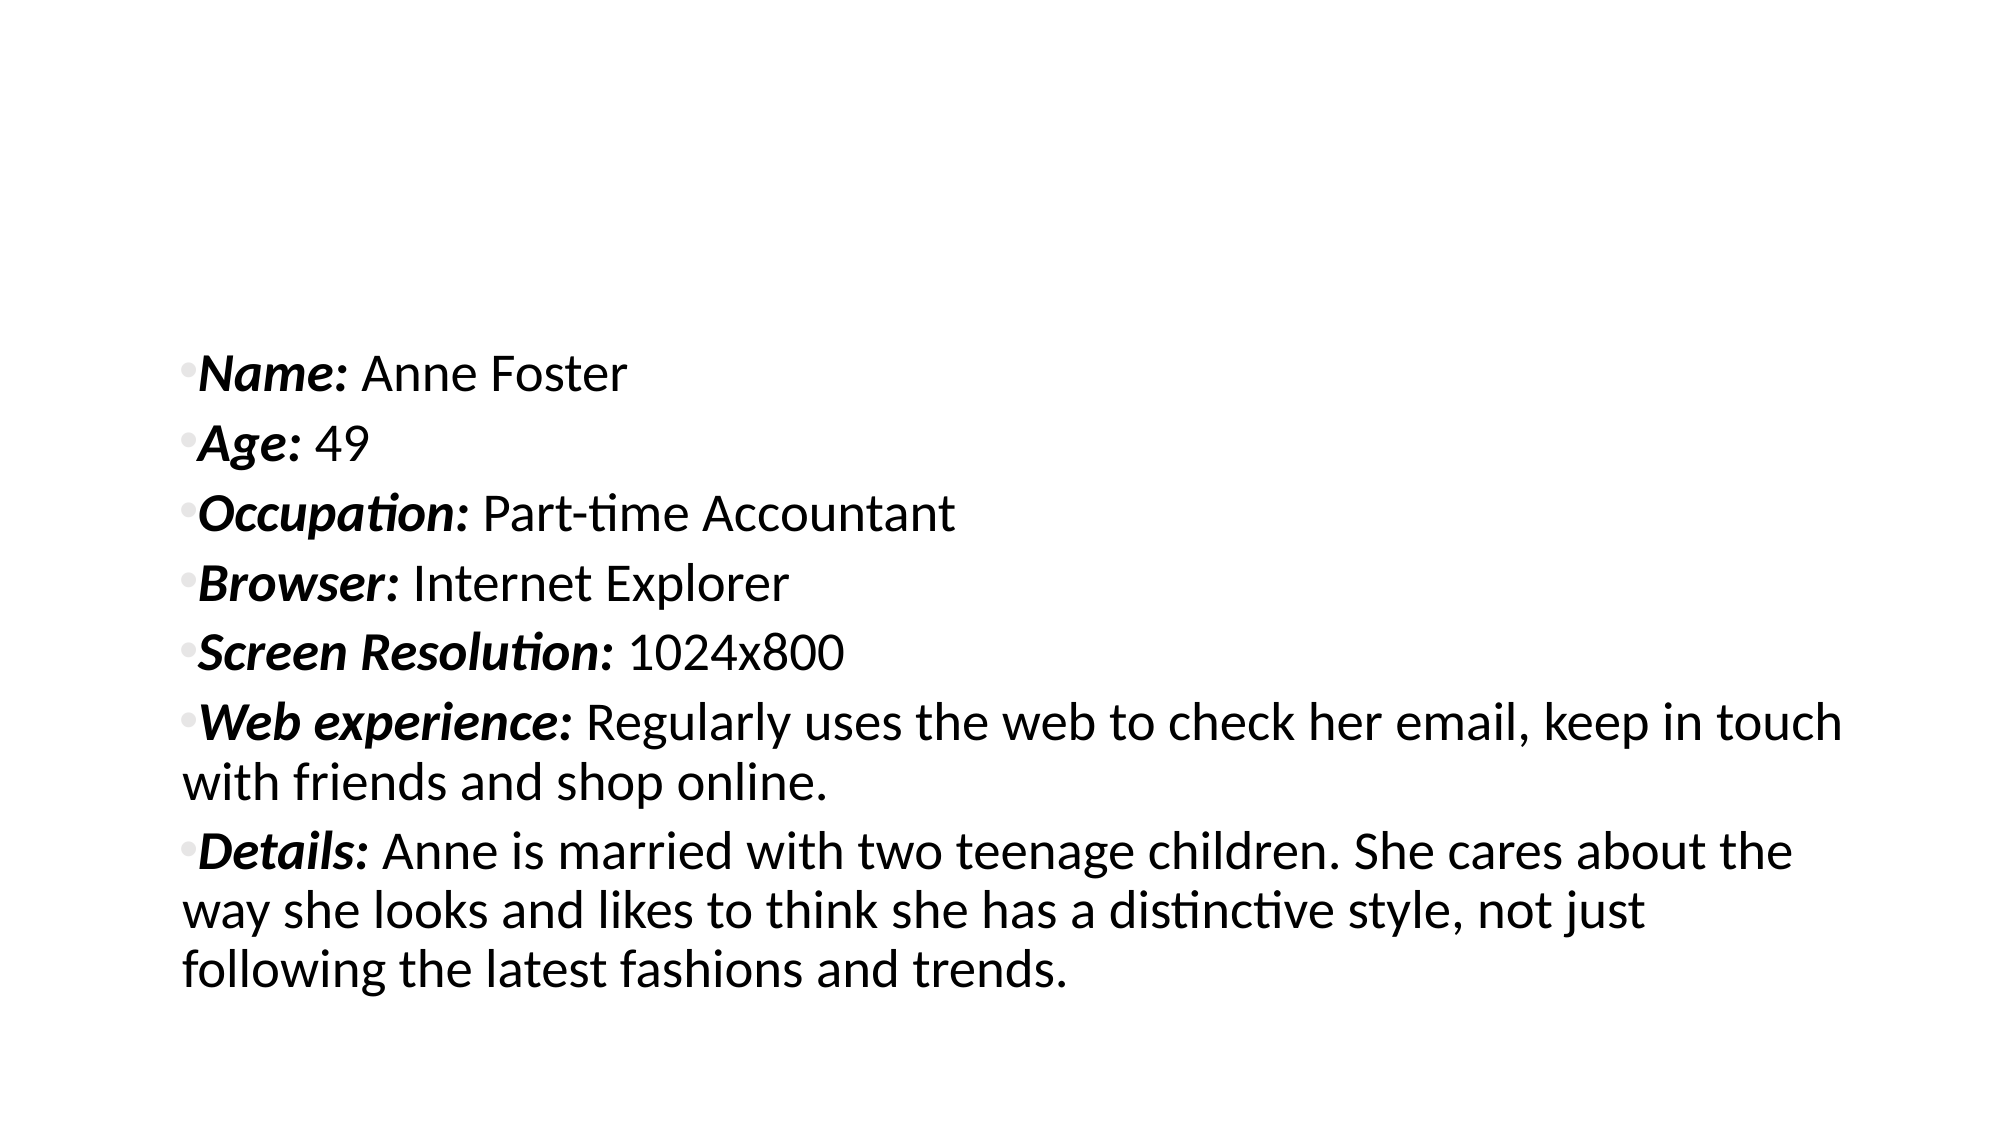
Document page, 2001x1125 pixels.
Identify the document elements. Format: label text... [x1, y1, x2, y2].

list Name: Anne Foster Age: 49 Occupation: Part-time Accountant Browser: Internet Explorer Screen Resolution: 1024x800 Web experience: Regularly uses the web to check her email, keep in touch with friends and shop online. Details: Anne is married with two teenage children. She cares about the way she looks and likes to think she has a distinctive style, not just following the latest fashions and trends. [137, 299, 1863, 1014]
